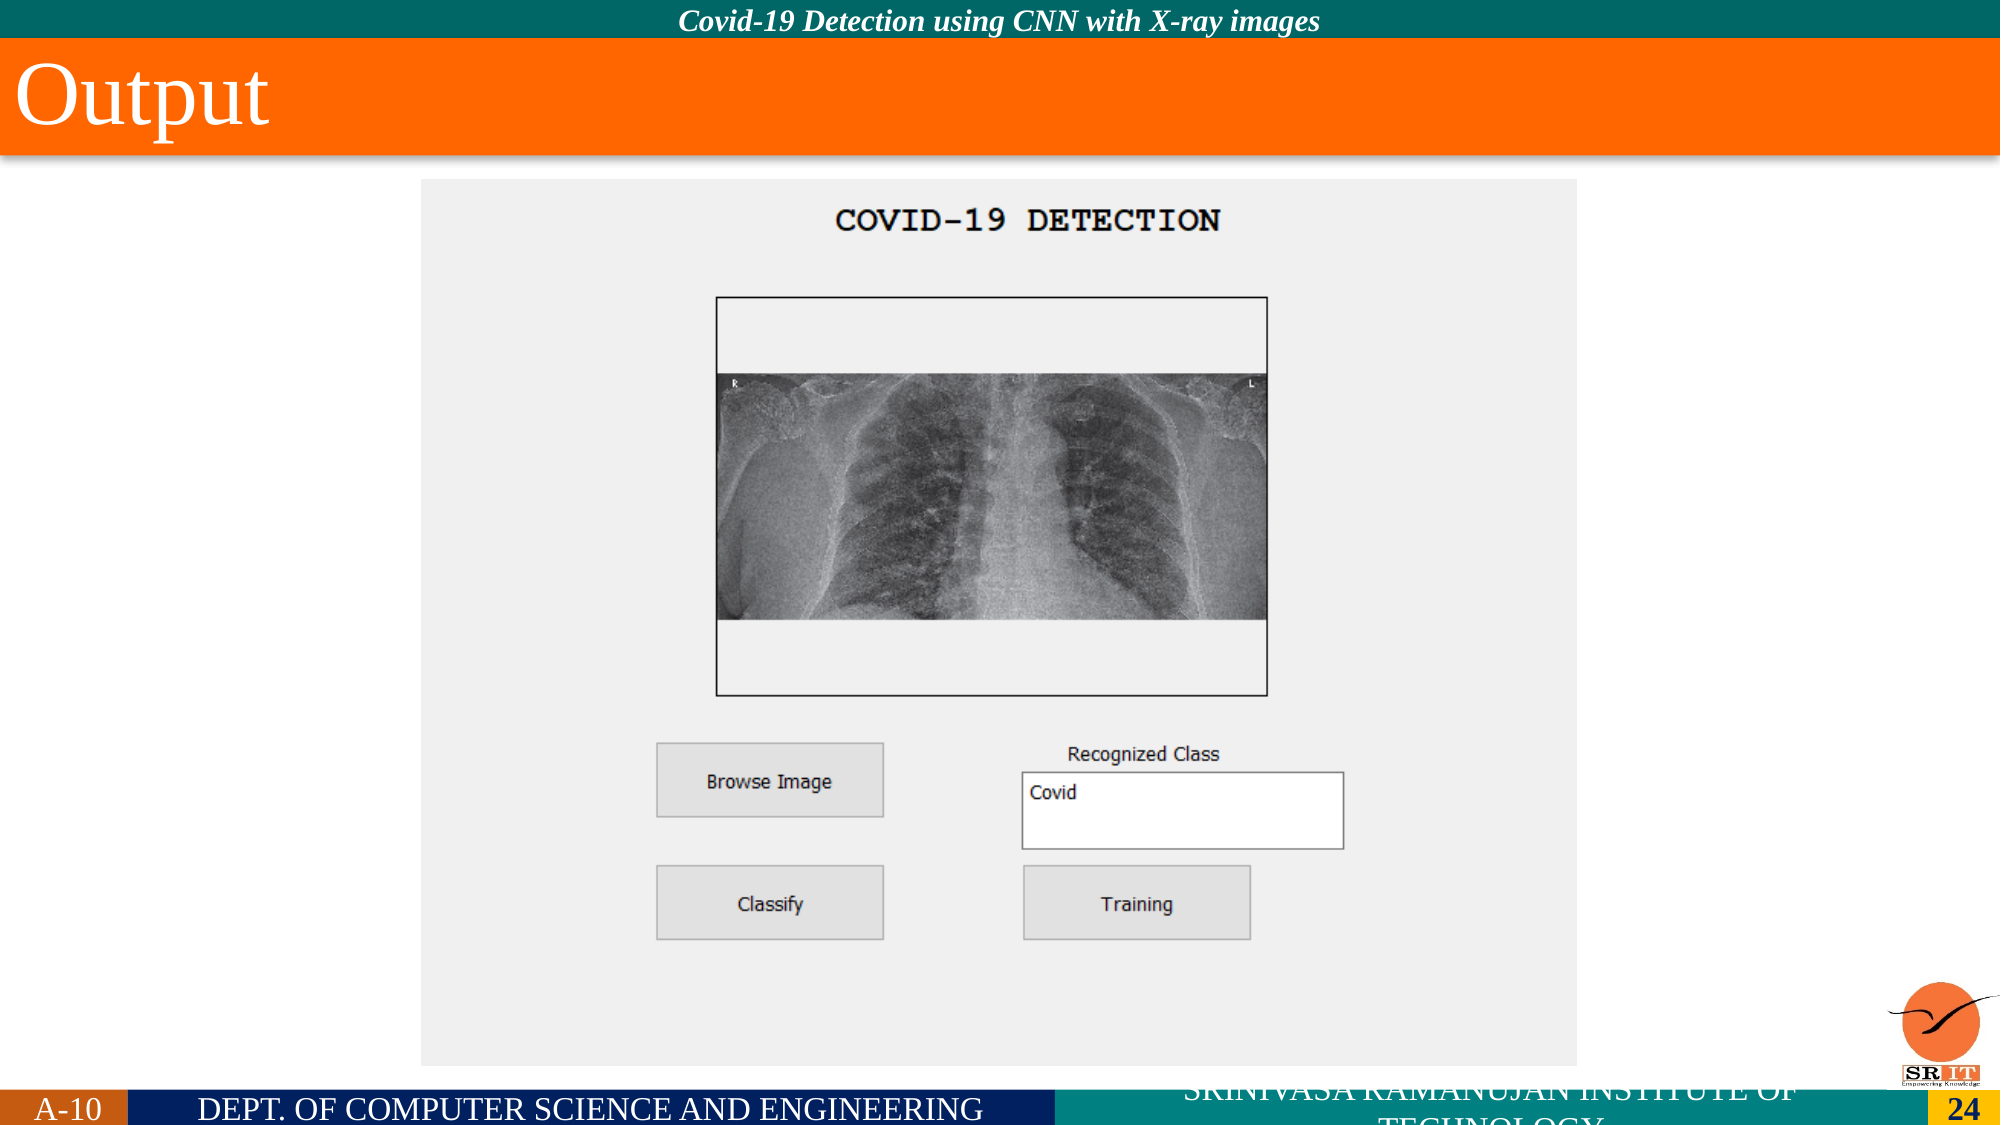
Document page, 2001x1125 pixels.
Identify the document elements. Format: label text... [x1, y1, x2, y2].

picture [1887, 977, 2000, 1090]
title Output [0, 38, 2000, 156]
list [421, 179, 1577, 1066]
